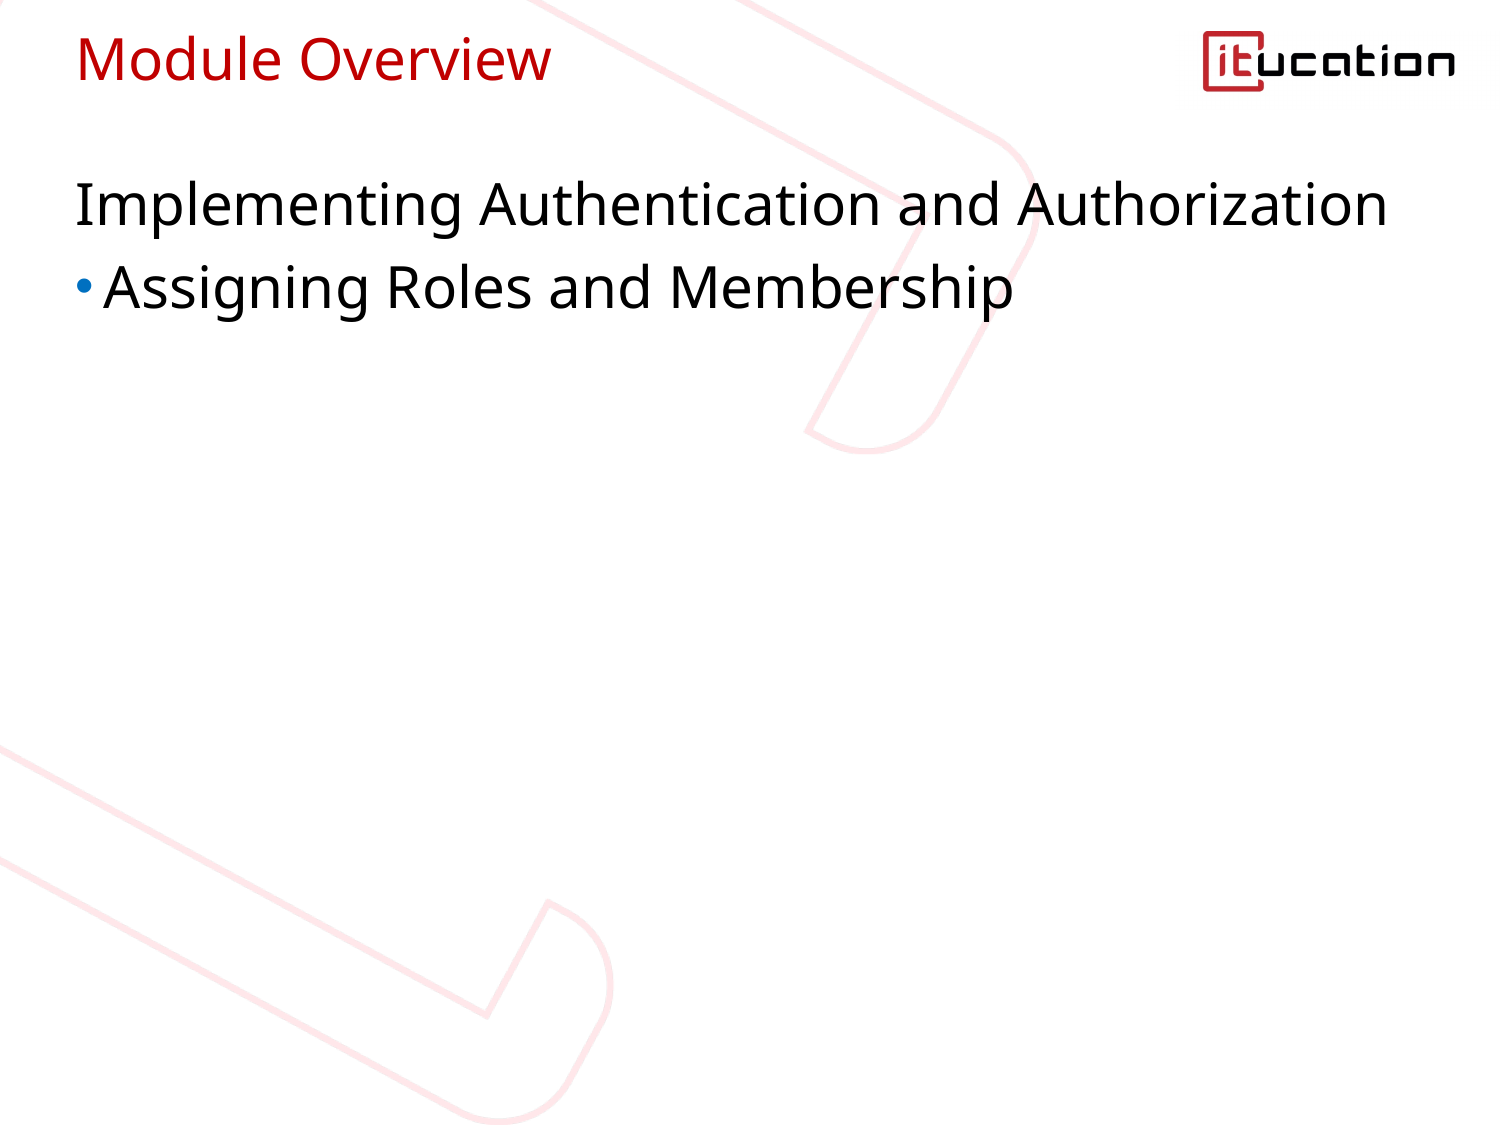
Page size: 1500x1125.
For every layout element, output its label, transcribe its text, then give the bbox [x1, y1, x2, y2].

title Module Overview [75, 0, 1188, 126]
picture [1188, 31, 1500, 110]
list Implementing Authentication and Authorization Assigning Roles and Membership [74, 167, 1408, 1013]
